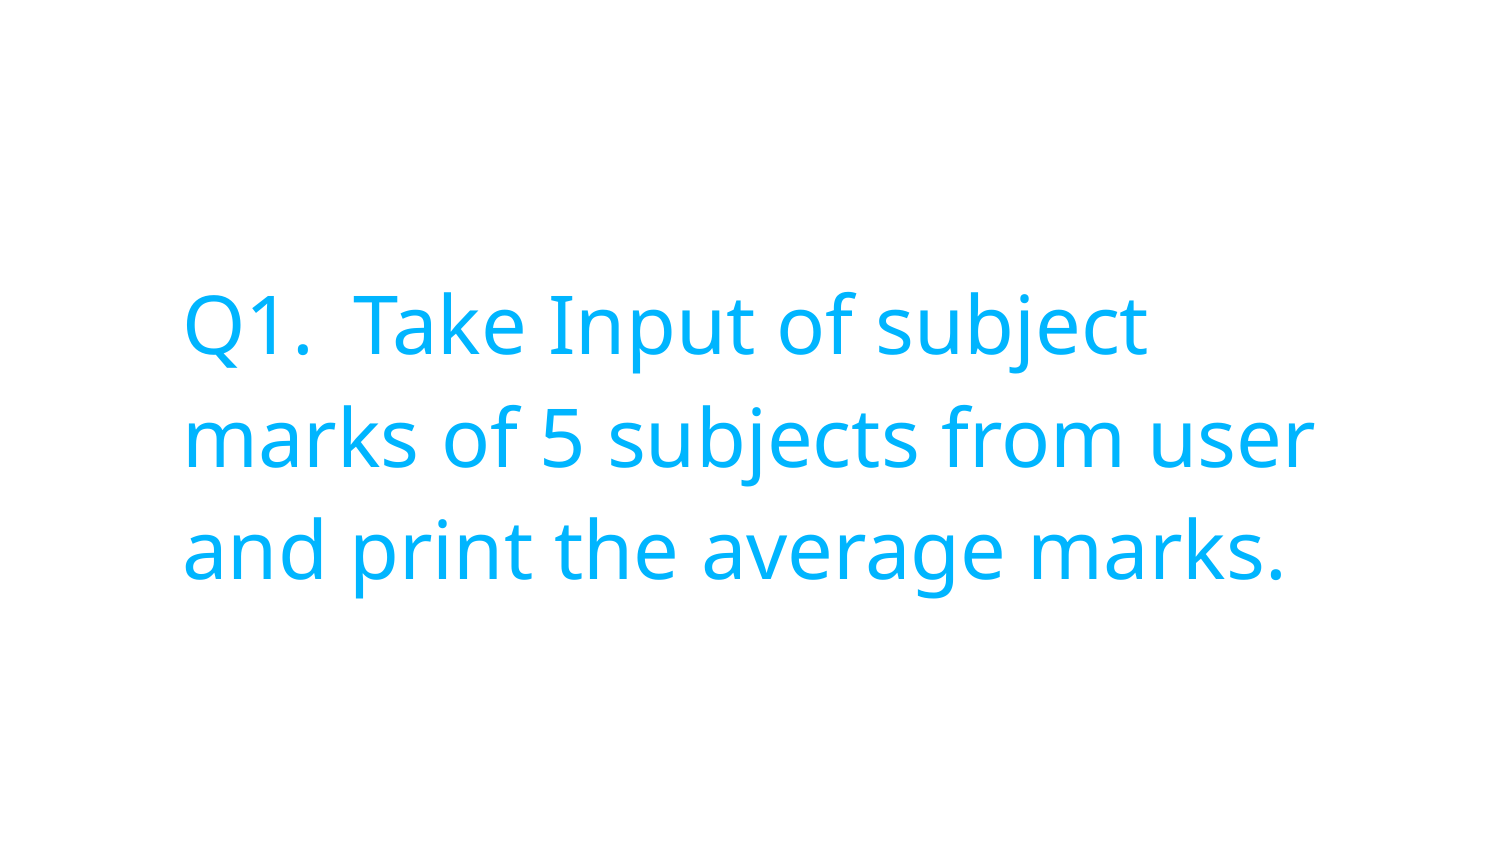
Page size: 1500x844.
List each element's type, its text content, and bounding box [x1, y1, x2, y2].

text_box Q1. Take Input of subject marks of 5 subjects from user and print the average marks. [167, 244, 1333, 611]
